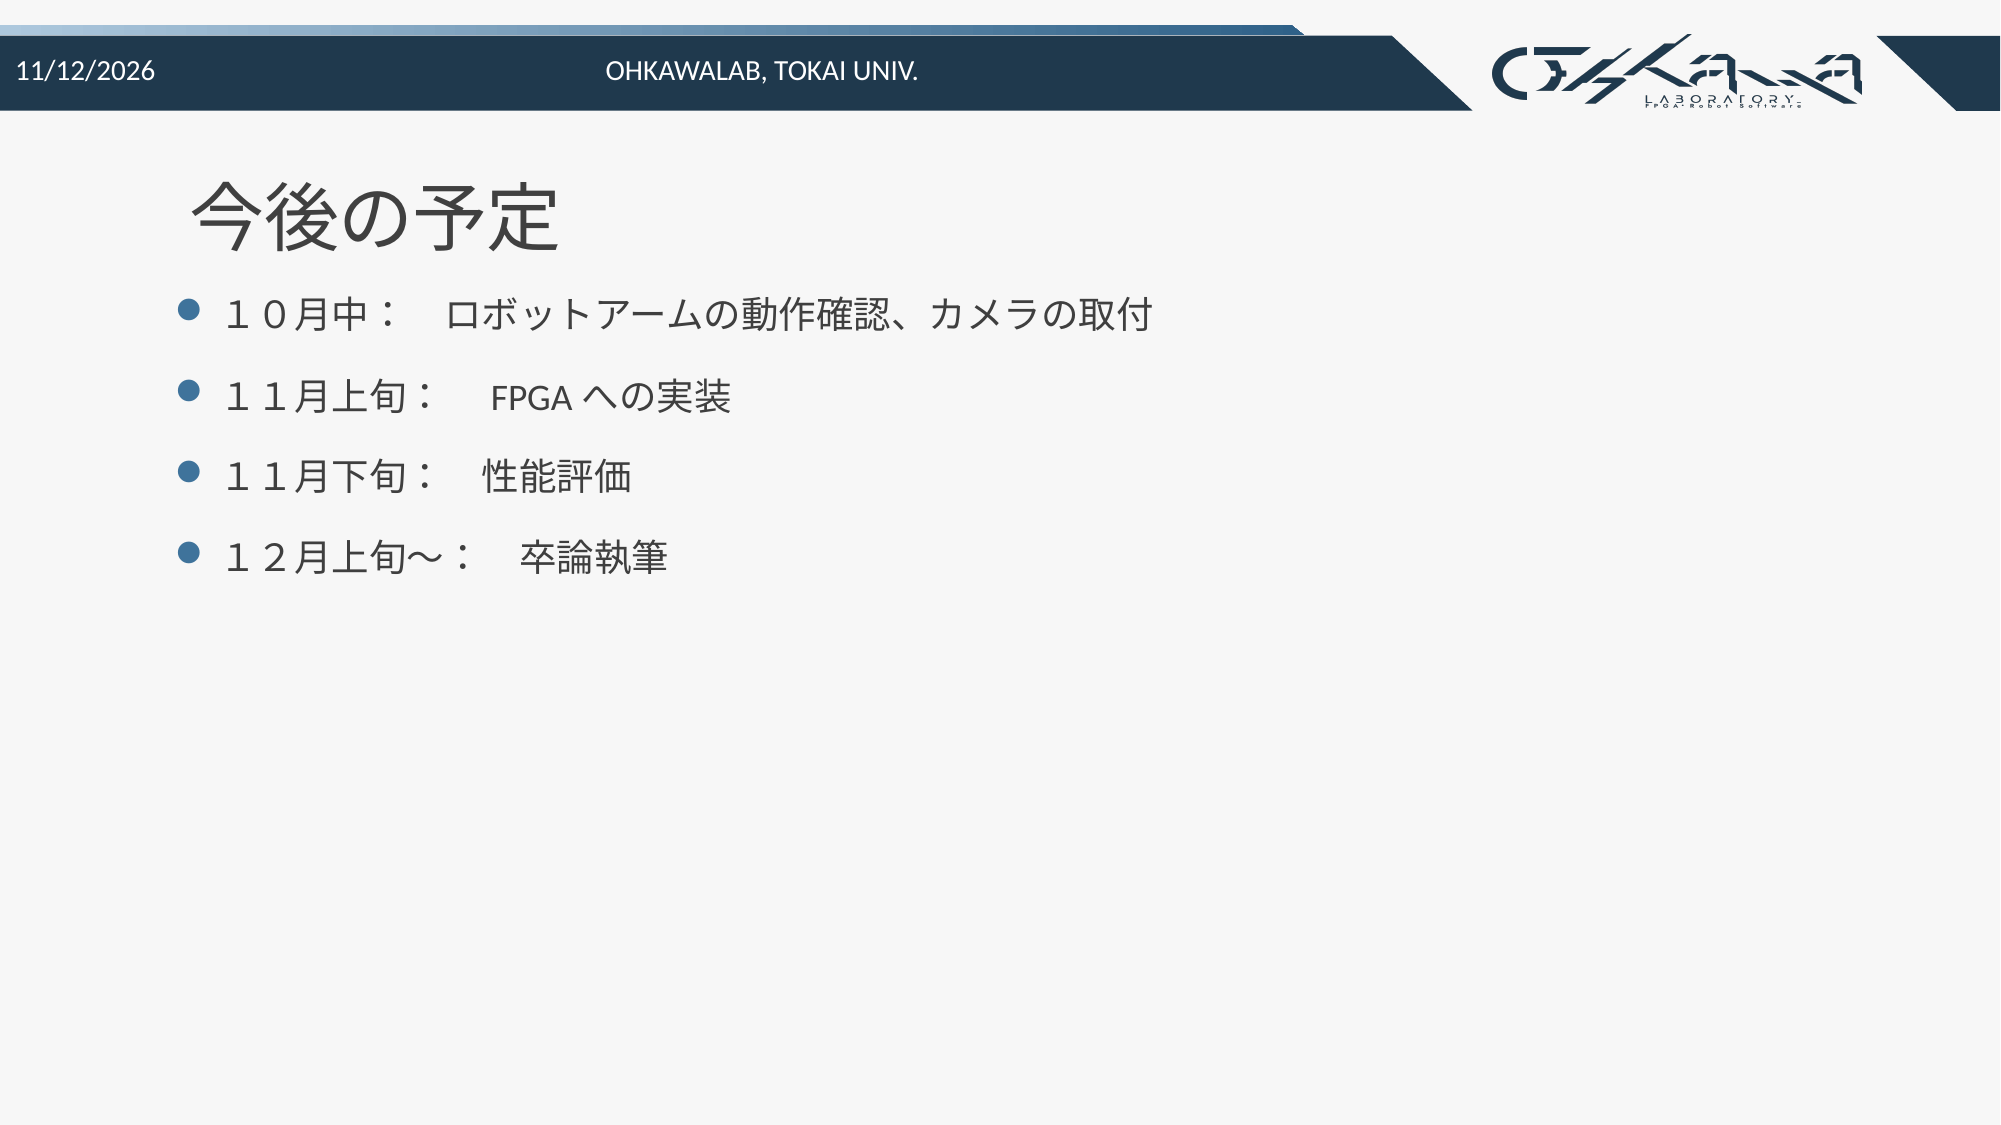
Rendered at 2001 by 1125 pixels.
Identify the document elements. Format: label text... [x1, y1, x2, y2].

picture [1492, 34, 1862, 109]
title 今後の予定 [174, 131, 1825, 269]
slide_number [0, 39, 323, 100]
list １０月中： ロボットアームの動作確認、カメラの取付 １１月上旬： FPGAへの実装 １１月下旬： 性能評価 １２月上旬～： 卒論執筆 [174, 289, 1825, 1095]
footer Ohkawalab, Tokai Univ. [323, 39, 1203, 100]
